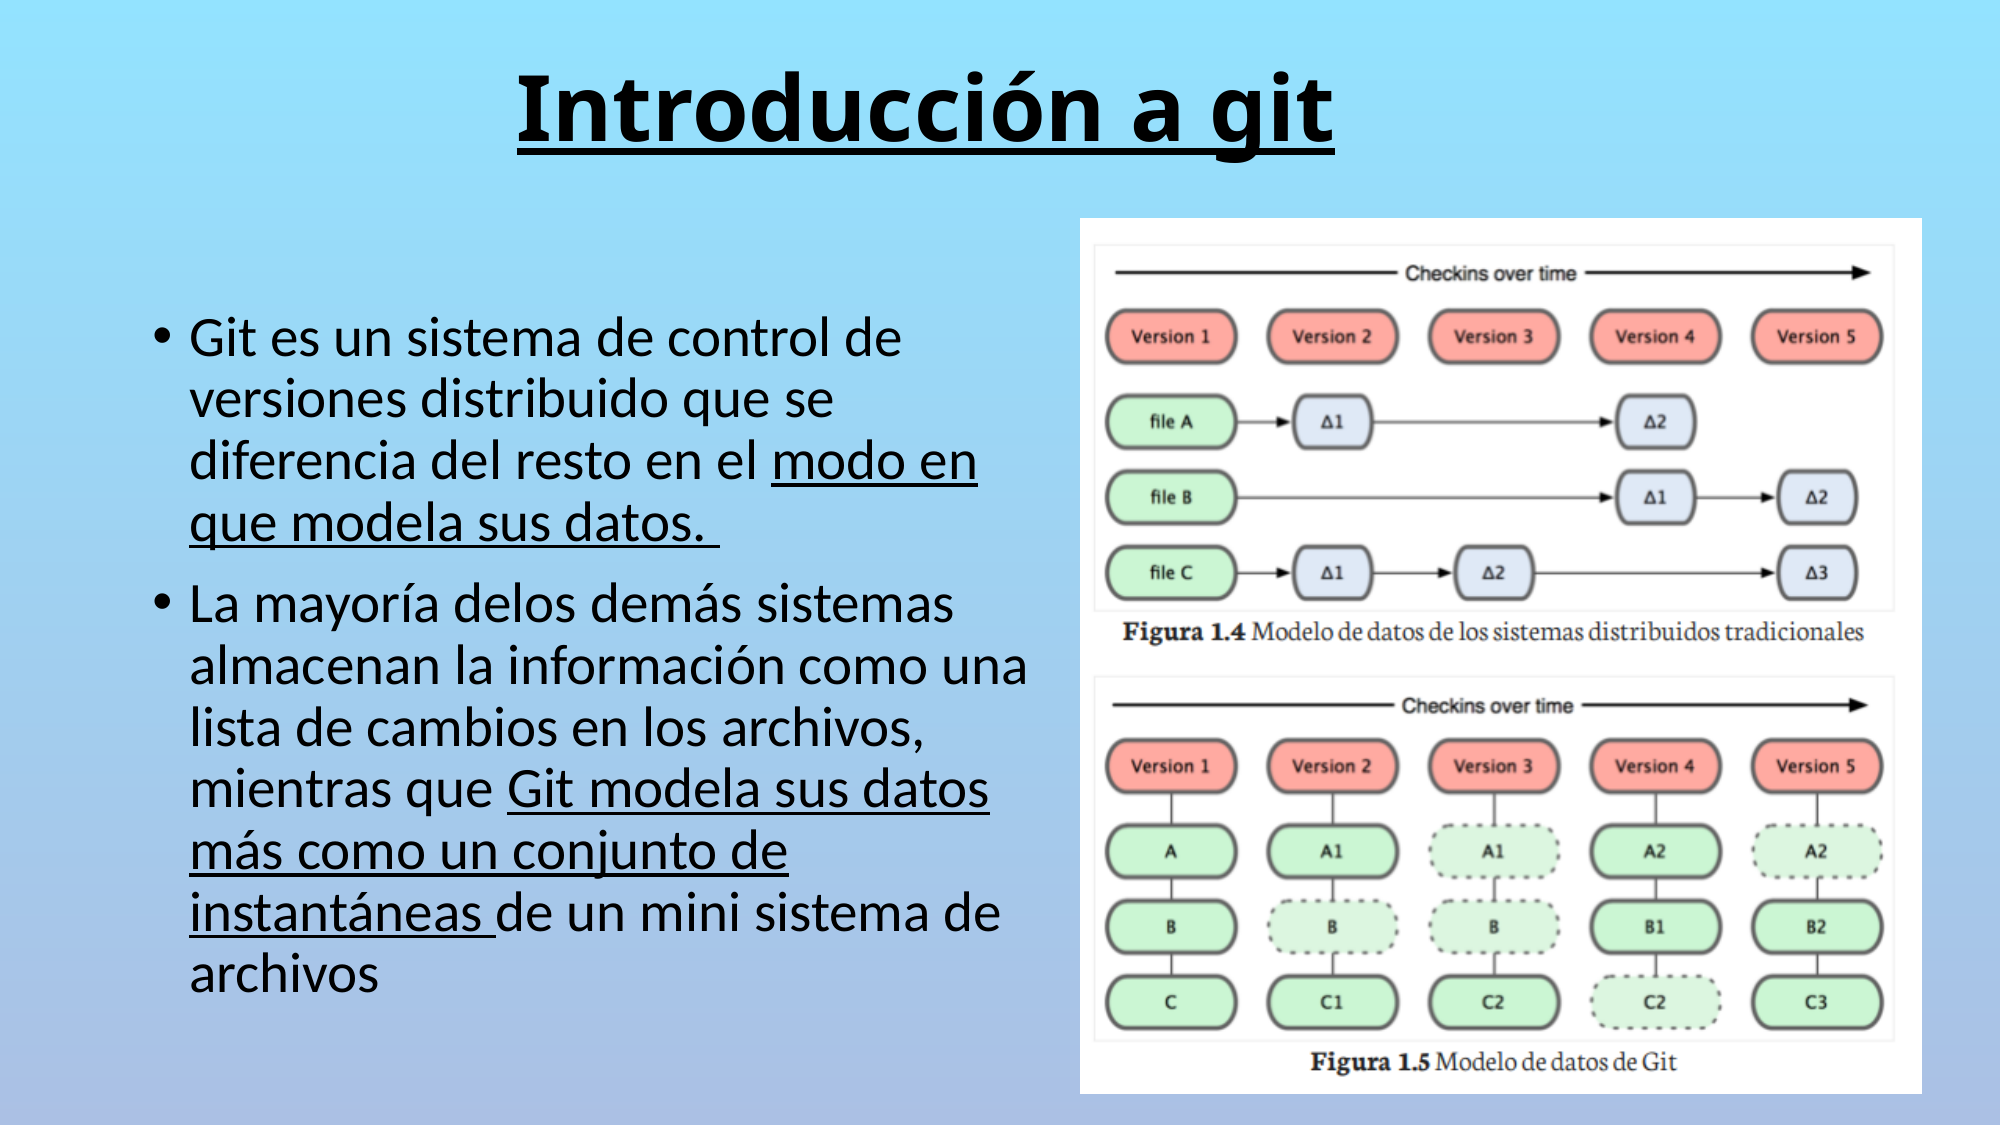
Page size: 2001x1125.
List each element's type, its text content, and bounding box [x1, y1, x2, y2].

list Git es un sistema de control de versiones distribuido que se diferencia del resto en el modo en que modela sus datos. La mayoría delos demás sistemas almacenan la información como una lista de cambios en los archivos, mientras que Git modela sus datos más como un conjunto de instantáneas de un mini sistema de archivos [137, 299, 1080, 1014]
picture [1080, 218, 1922, 1094]
title Introducción a git [63, 3, 1789, 221]
